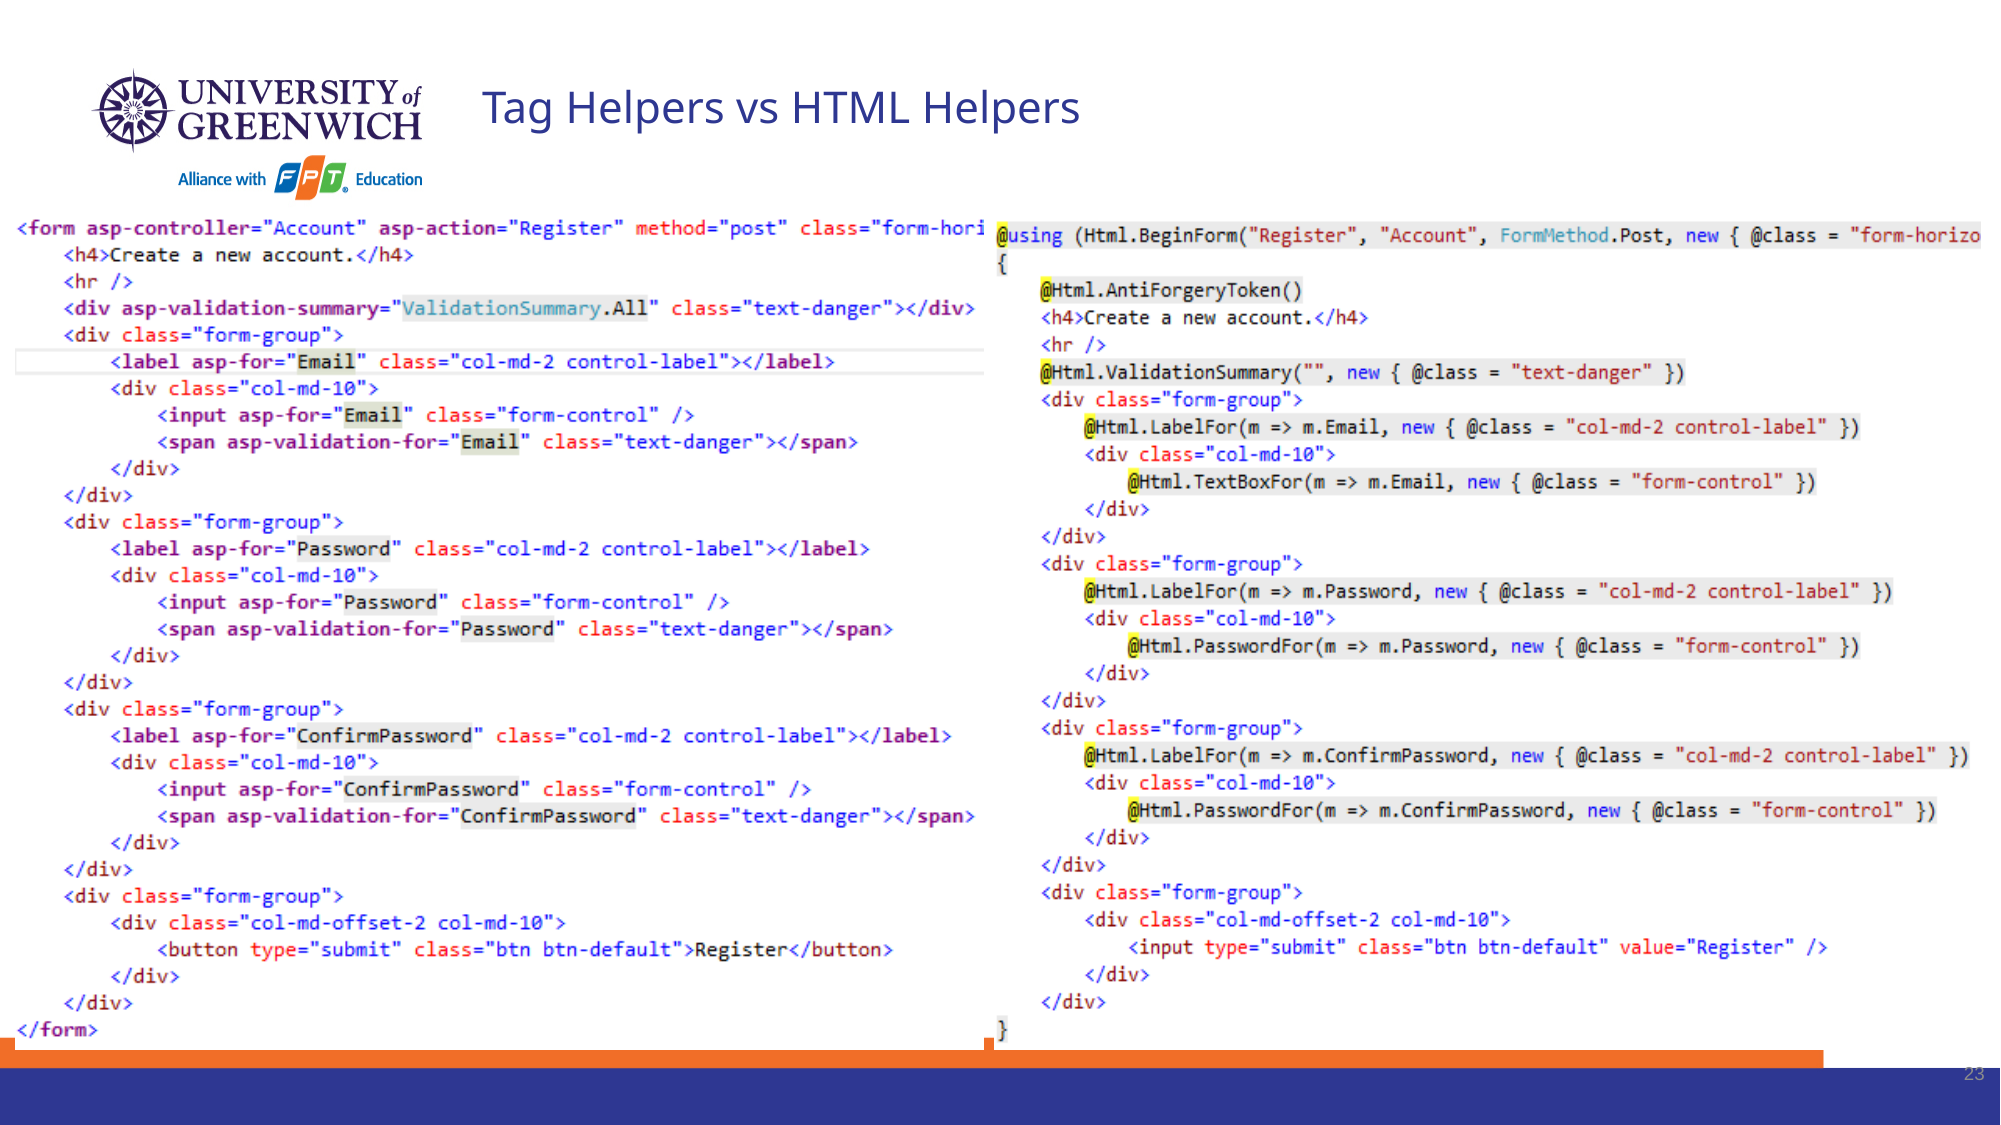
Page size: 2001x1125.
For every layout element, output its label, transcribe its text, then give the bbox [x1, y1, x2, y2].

slide_number 23 [1533, 1042, 2000, 1103]
picture [0, 0, 2000, 1125]
title Tag Helpers vs HTML Helpers [464, 22, 1900, 189]
